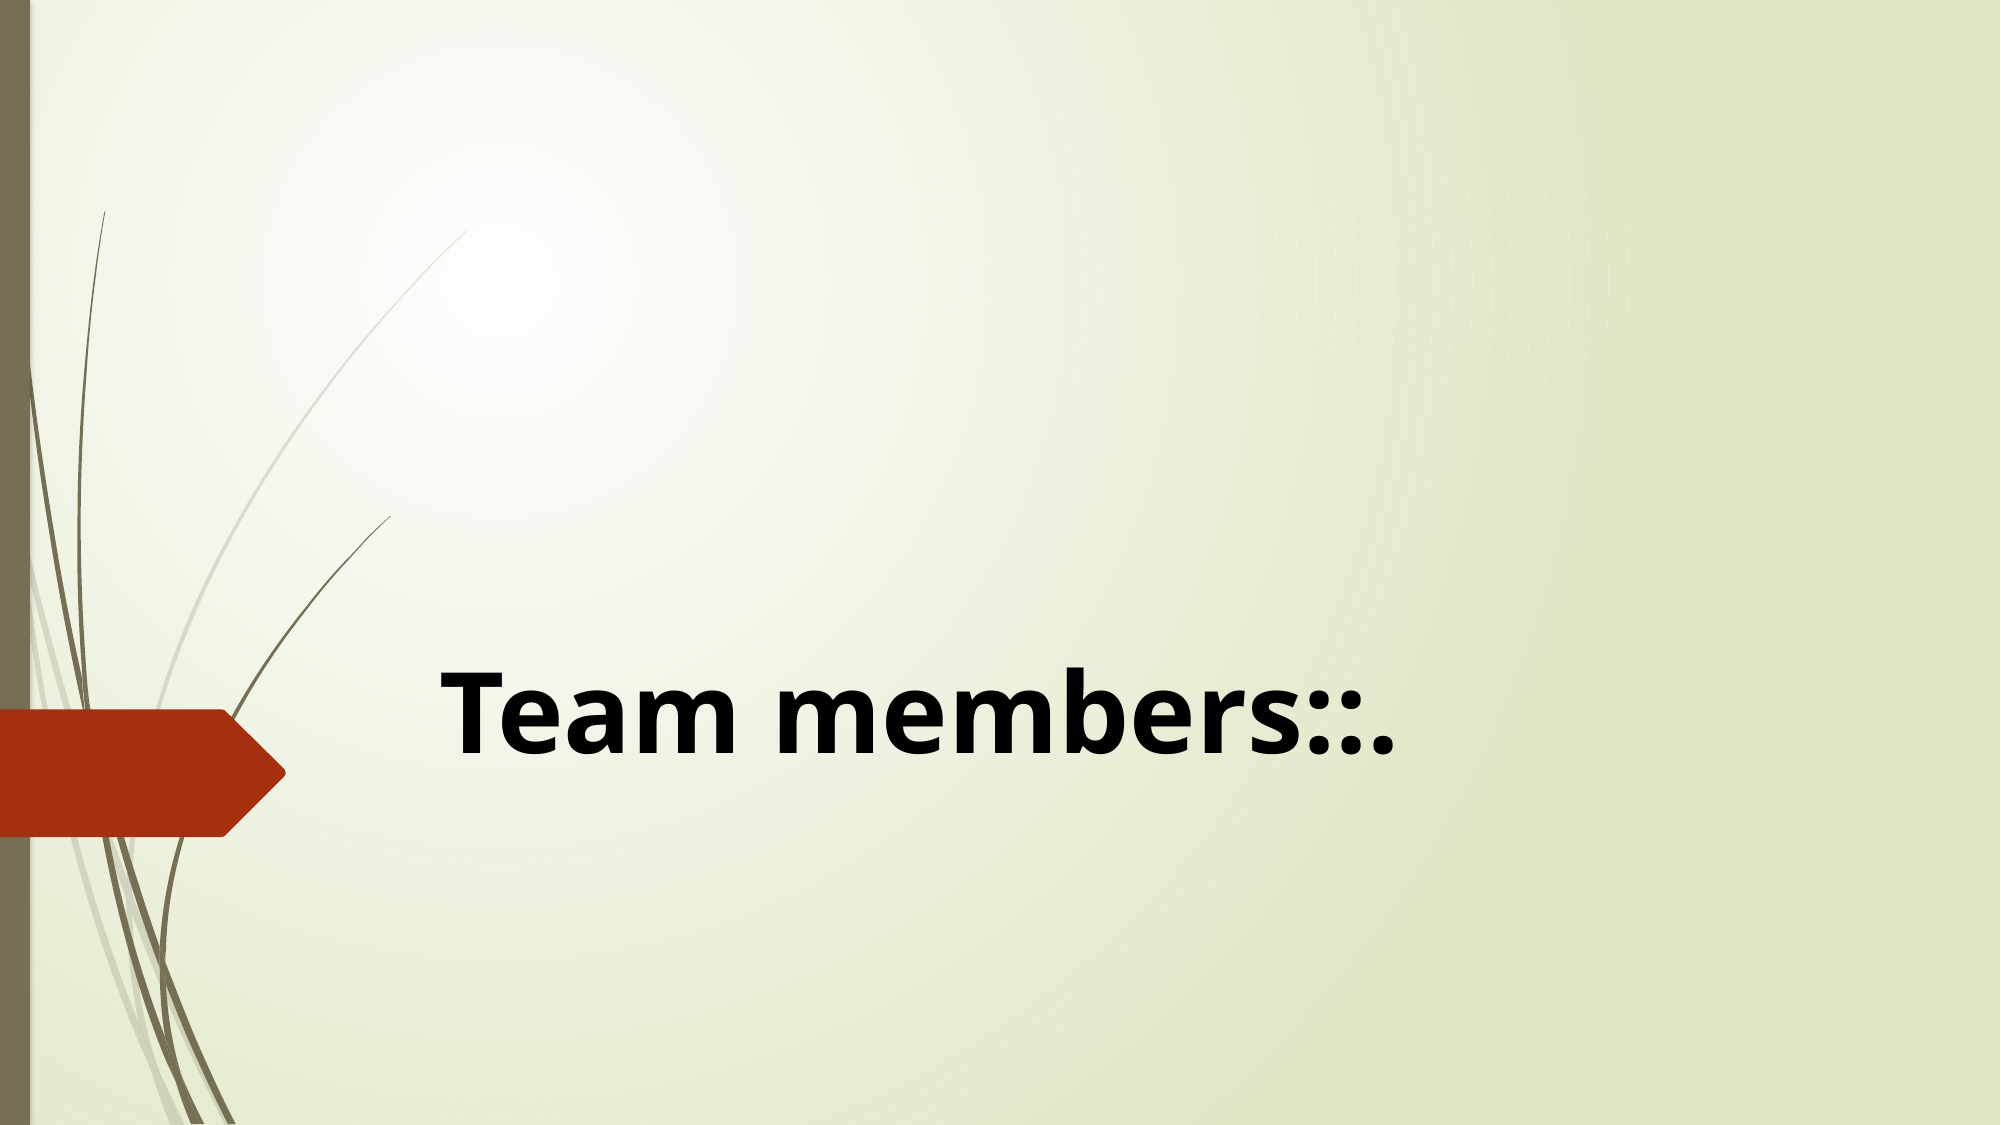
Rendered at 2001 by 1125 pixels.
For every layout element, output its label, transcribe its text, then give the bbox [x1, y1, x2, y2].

title Team members::. [424, 412, 1888, 784]
